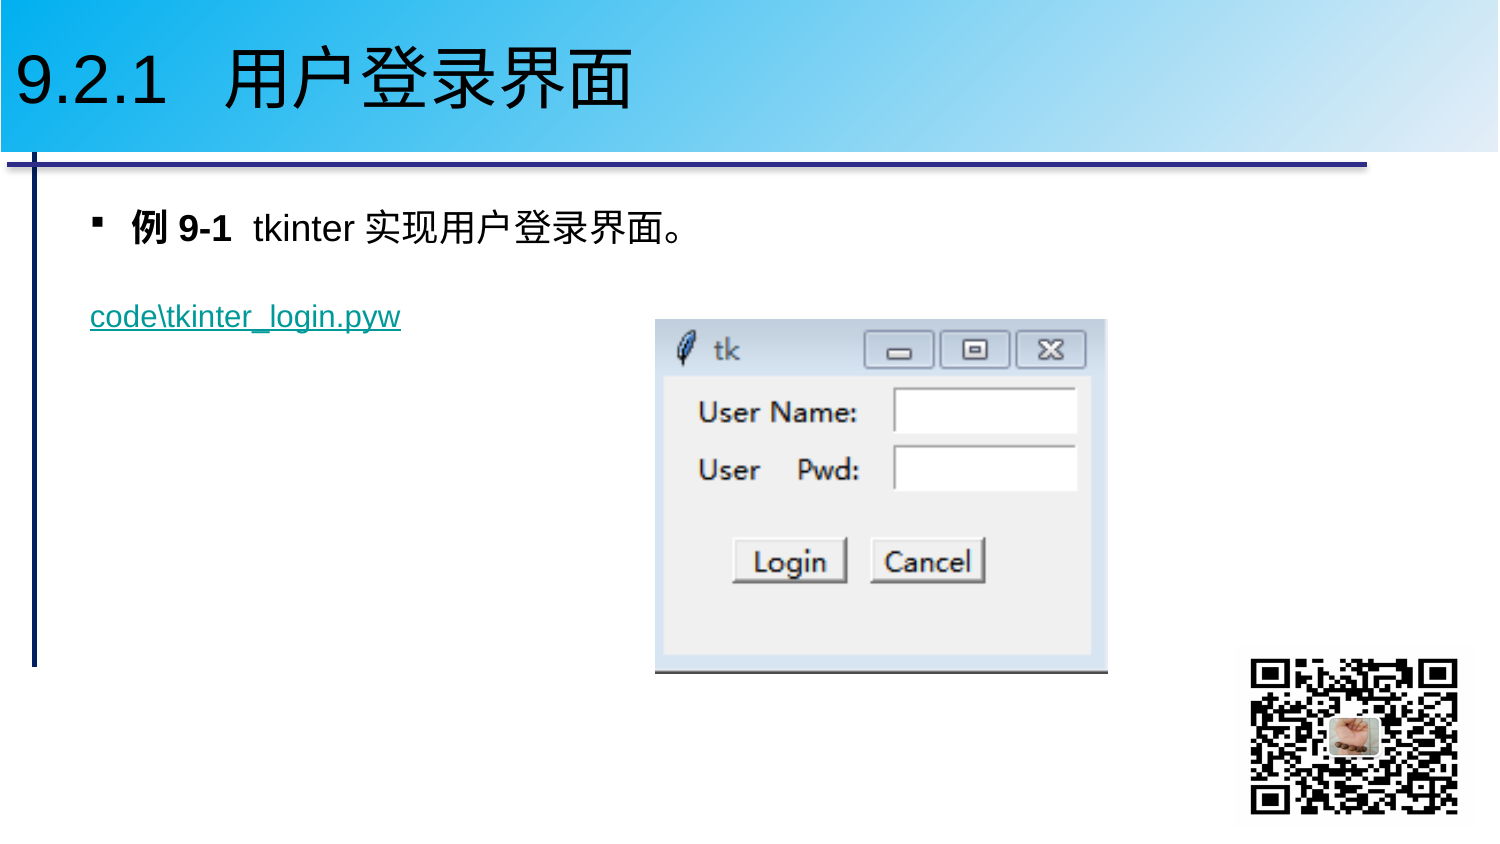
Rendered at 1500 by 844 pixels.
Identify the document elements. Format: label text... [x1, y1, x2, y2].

title 9.2.1 用户登录界面 [0, 0, 1499, 152]
picture [1234, 646, 1474, 827]
picture [655, 319, 1109, 674]
list 例9-1 tkinter实现用户登录界面。 code\tkinter_login.pyw [74, 196, 1426, 755]
